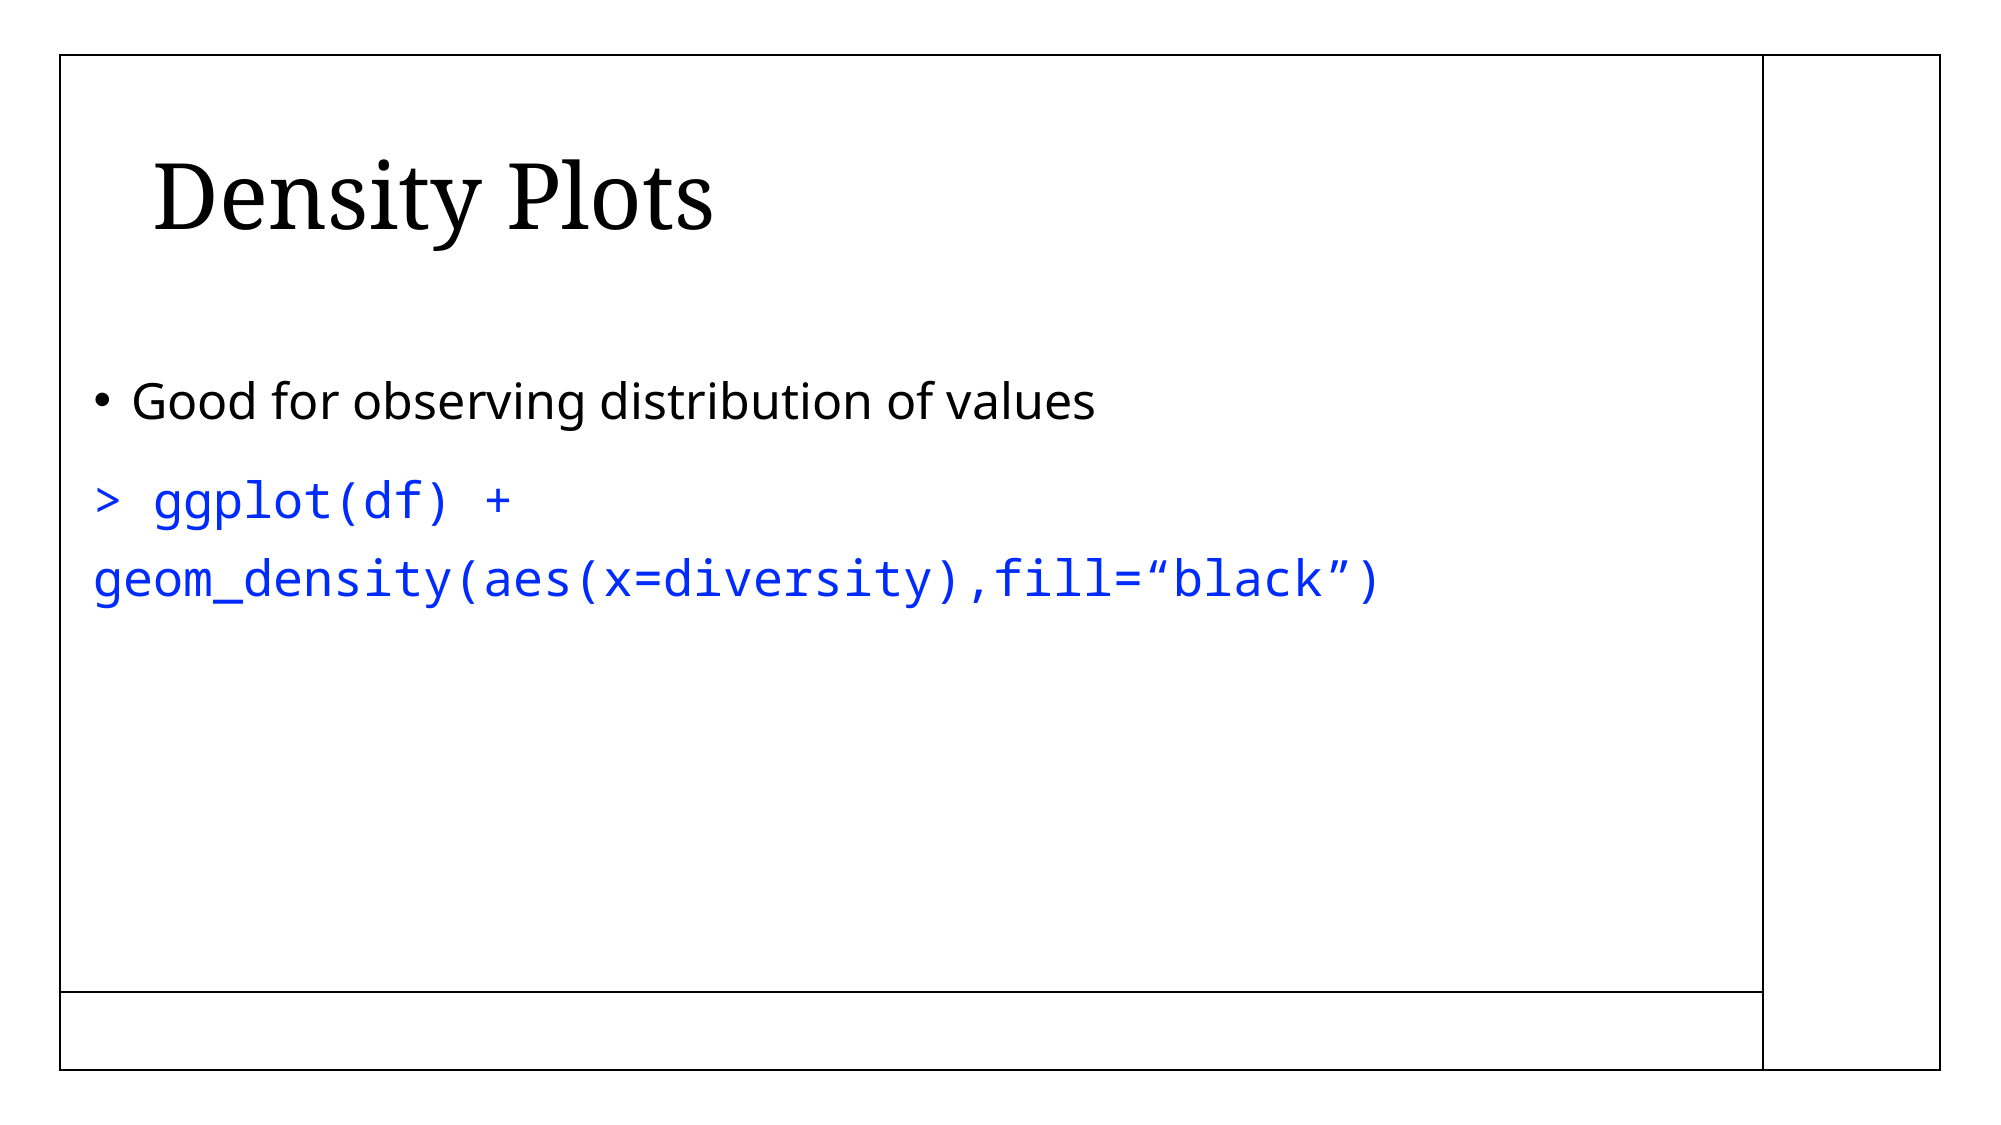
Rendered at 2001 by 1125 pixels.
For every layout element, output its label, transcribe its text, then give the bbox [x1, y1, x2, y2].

title Density Plots [138, 90, 1695, 309]
list Good for observing distribution of values > ggplot(df) + geom_density(aes(x=diversity),fill=“black”) [78, 343, 1750, 959]
